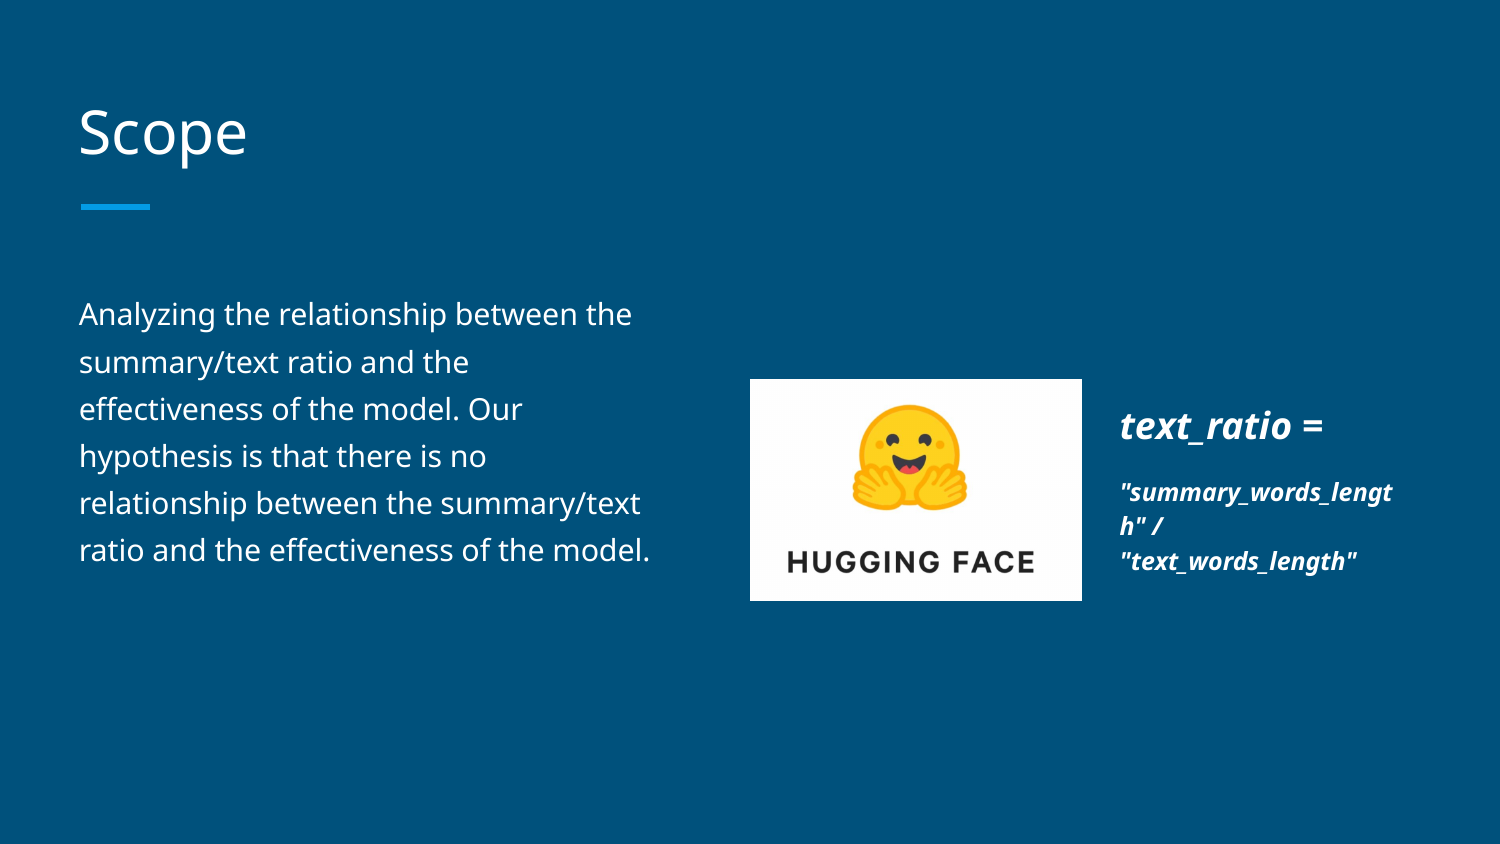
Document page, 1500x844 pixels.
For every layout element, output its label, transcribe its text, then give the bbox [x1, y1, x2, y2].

list Analyzing the relationship between the summary/text ratio and the effectiveness of the model. Our hypothesis is that there is no relationship between the summary/text ratio and the effectiveness of the model. [63, 272, 667, 633]
picture [751, 380, 1081, 600]
title Scope [63, 75, 1437, 188]
text_box text_ratio = "summary_words_length" / "text_words_length" [1104, 379, 1414, 650]
